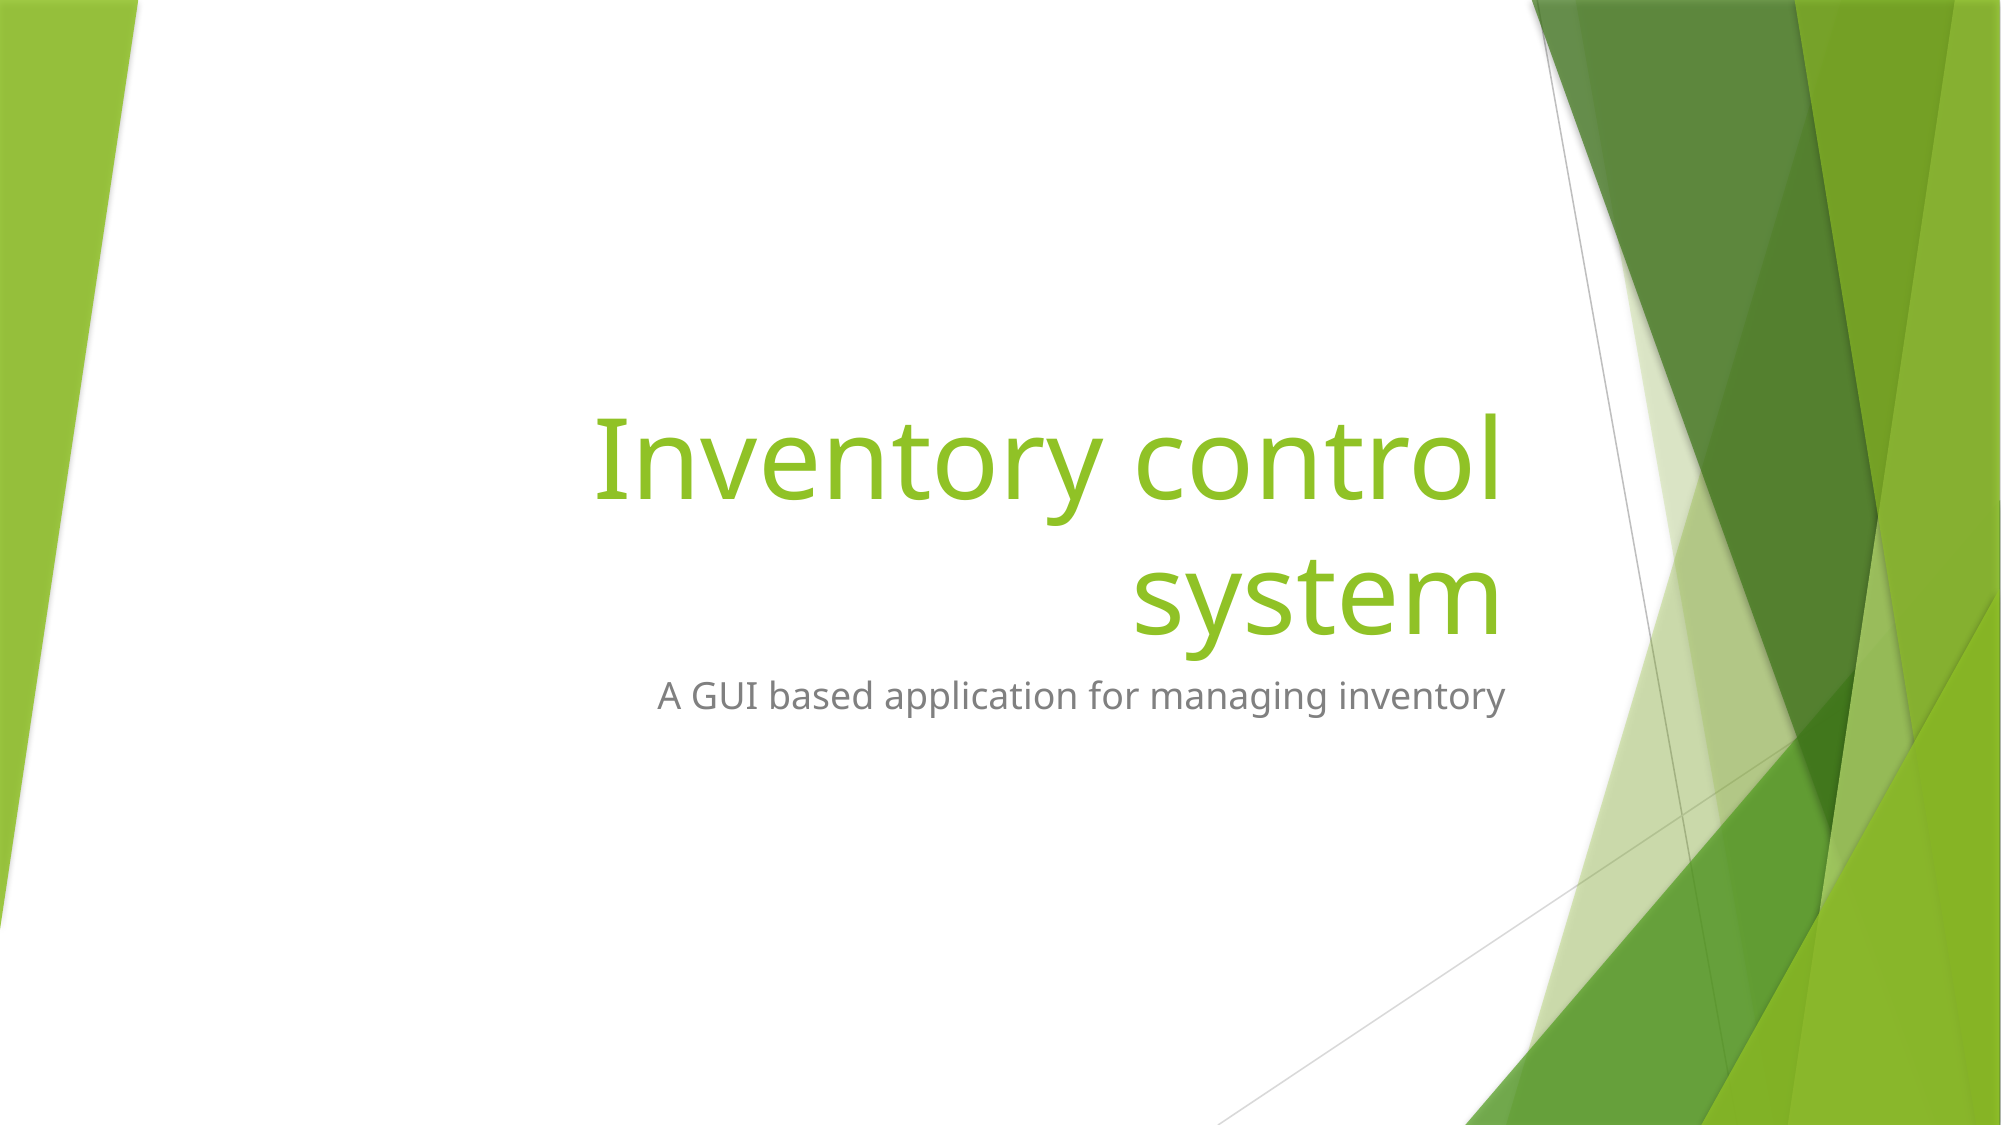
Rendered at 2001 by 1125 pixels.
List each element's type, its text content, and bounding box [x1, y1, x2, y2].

subtitle A GUI based application for managing inventory [247, 664, 1522, 845]
title Inventory control system [247, 394, 1522, 664]
